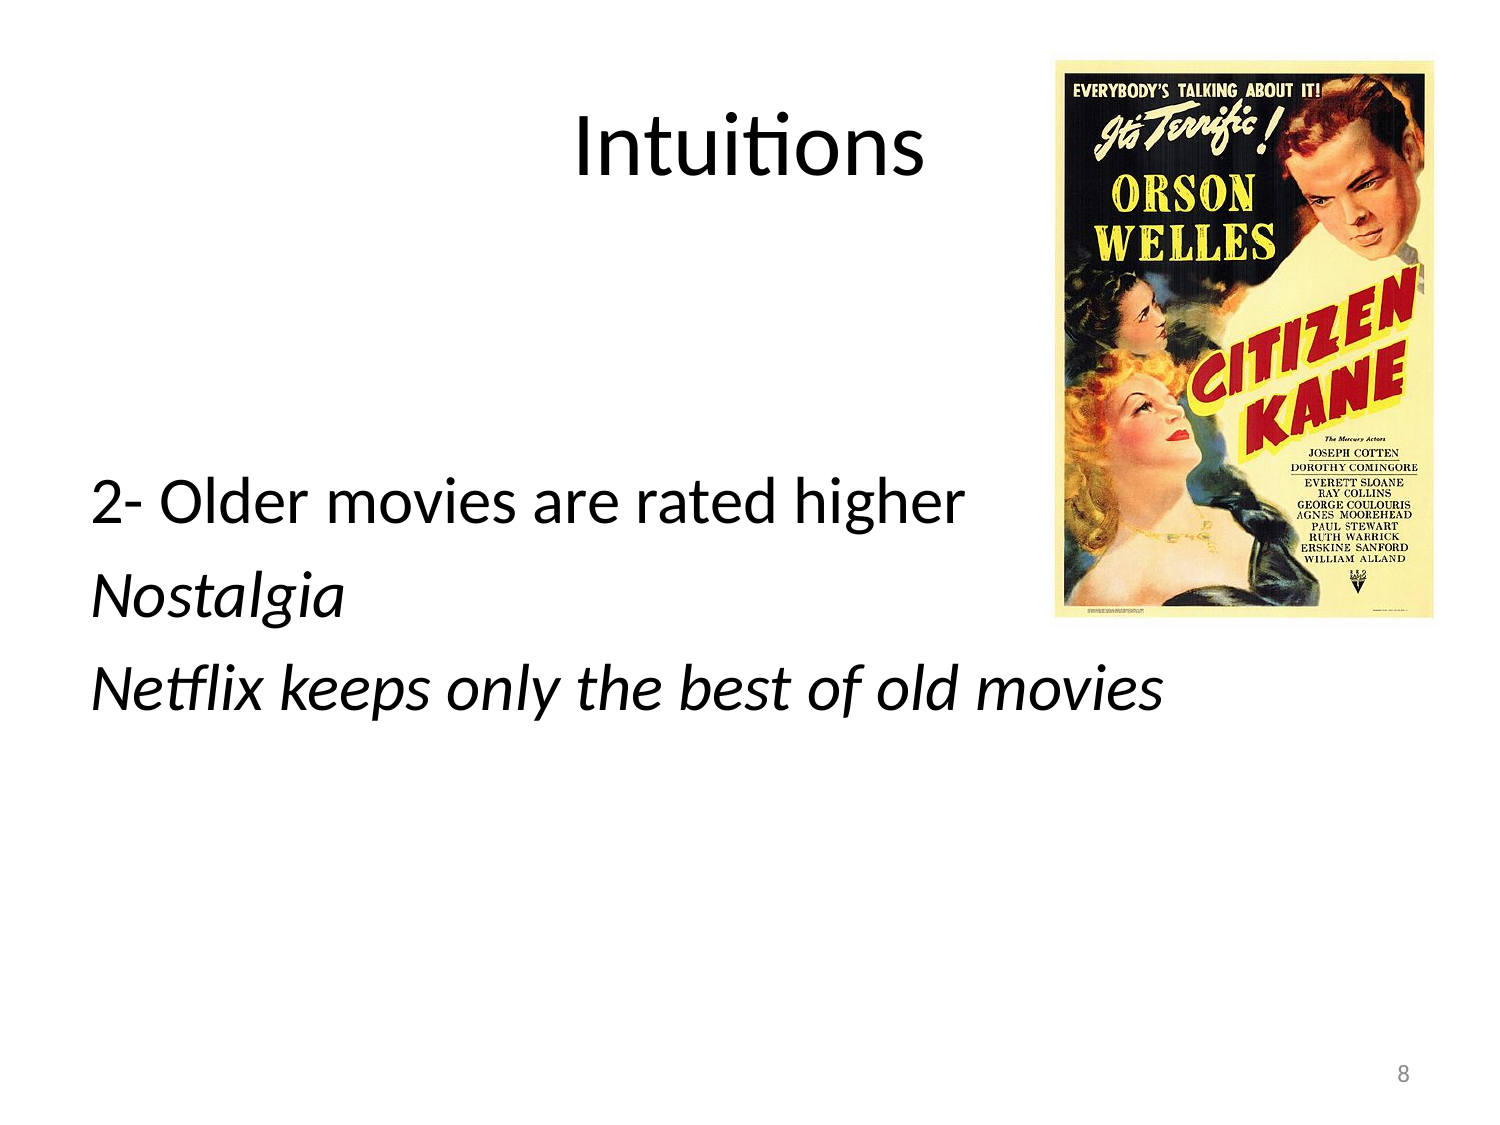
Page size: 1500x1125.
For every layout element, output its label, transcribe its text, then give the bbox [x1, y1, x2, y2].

title Intuitions [75, 45, 1425, 233]
slide_number 8 [1074, 1042, 1425, 1103]
list 2- Older movies are rated higher Nostalgia Netflix keeps only the best of old movies [75, 262, 1425, 1005]
picture [1049, 51, 1438, 627]
